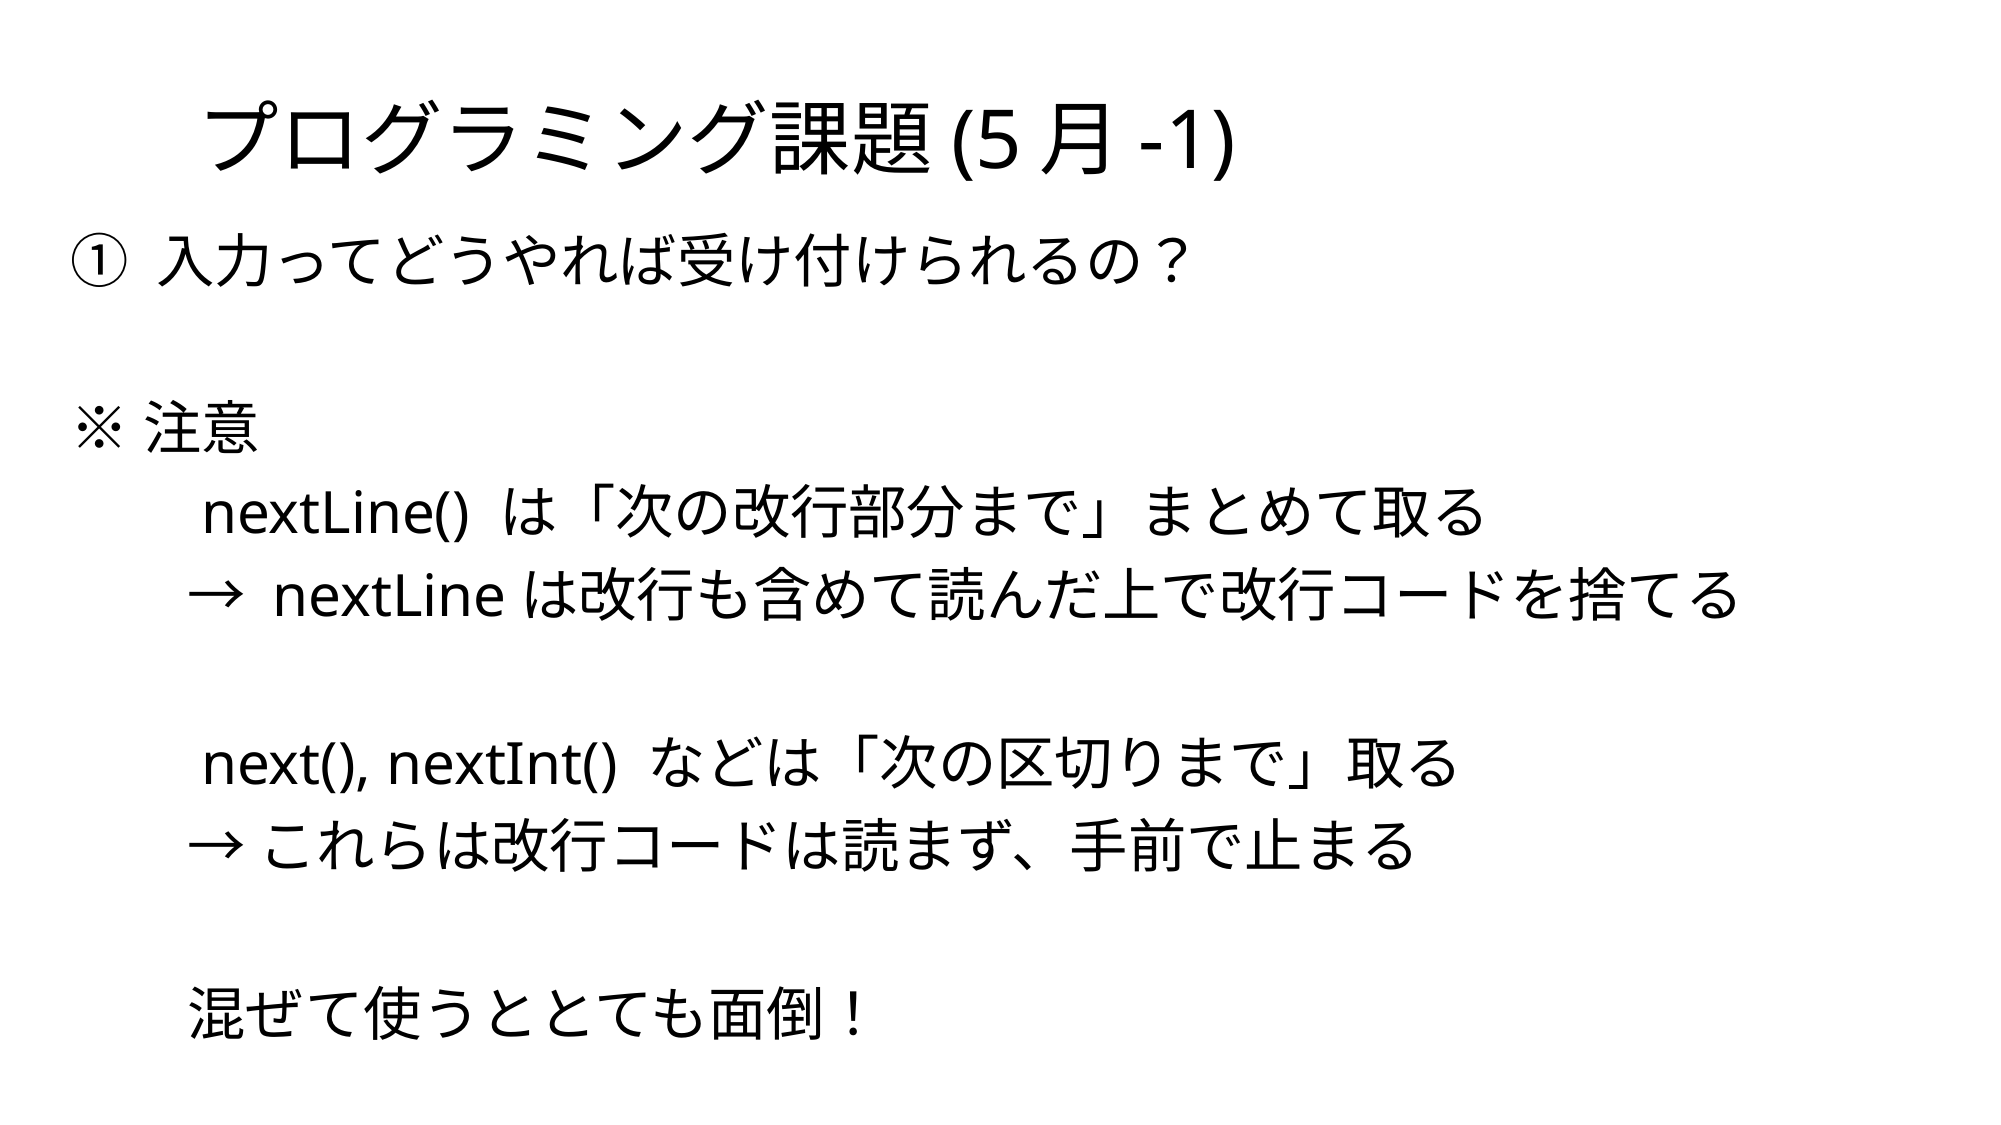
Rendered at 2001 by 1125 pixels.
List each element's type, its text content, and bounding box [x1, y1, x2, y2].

title プログラミング課題(5月-1) [183, 90, 1851, 194]
list ① 入力ってどうやれば受け付けられるの？ ※注意 nextLine() は「次の改行部分まで」まとめて取る → nextLineは改行も含めて読んだ上で改行コードを捨てる next(), nextInt() などは「次の区切りまで」取る → これらは改行コードは読まず、手前で止まる 混ぜて使うととても面倒！ [55, 224, 1973, 1106]
